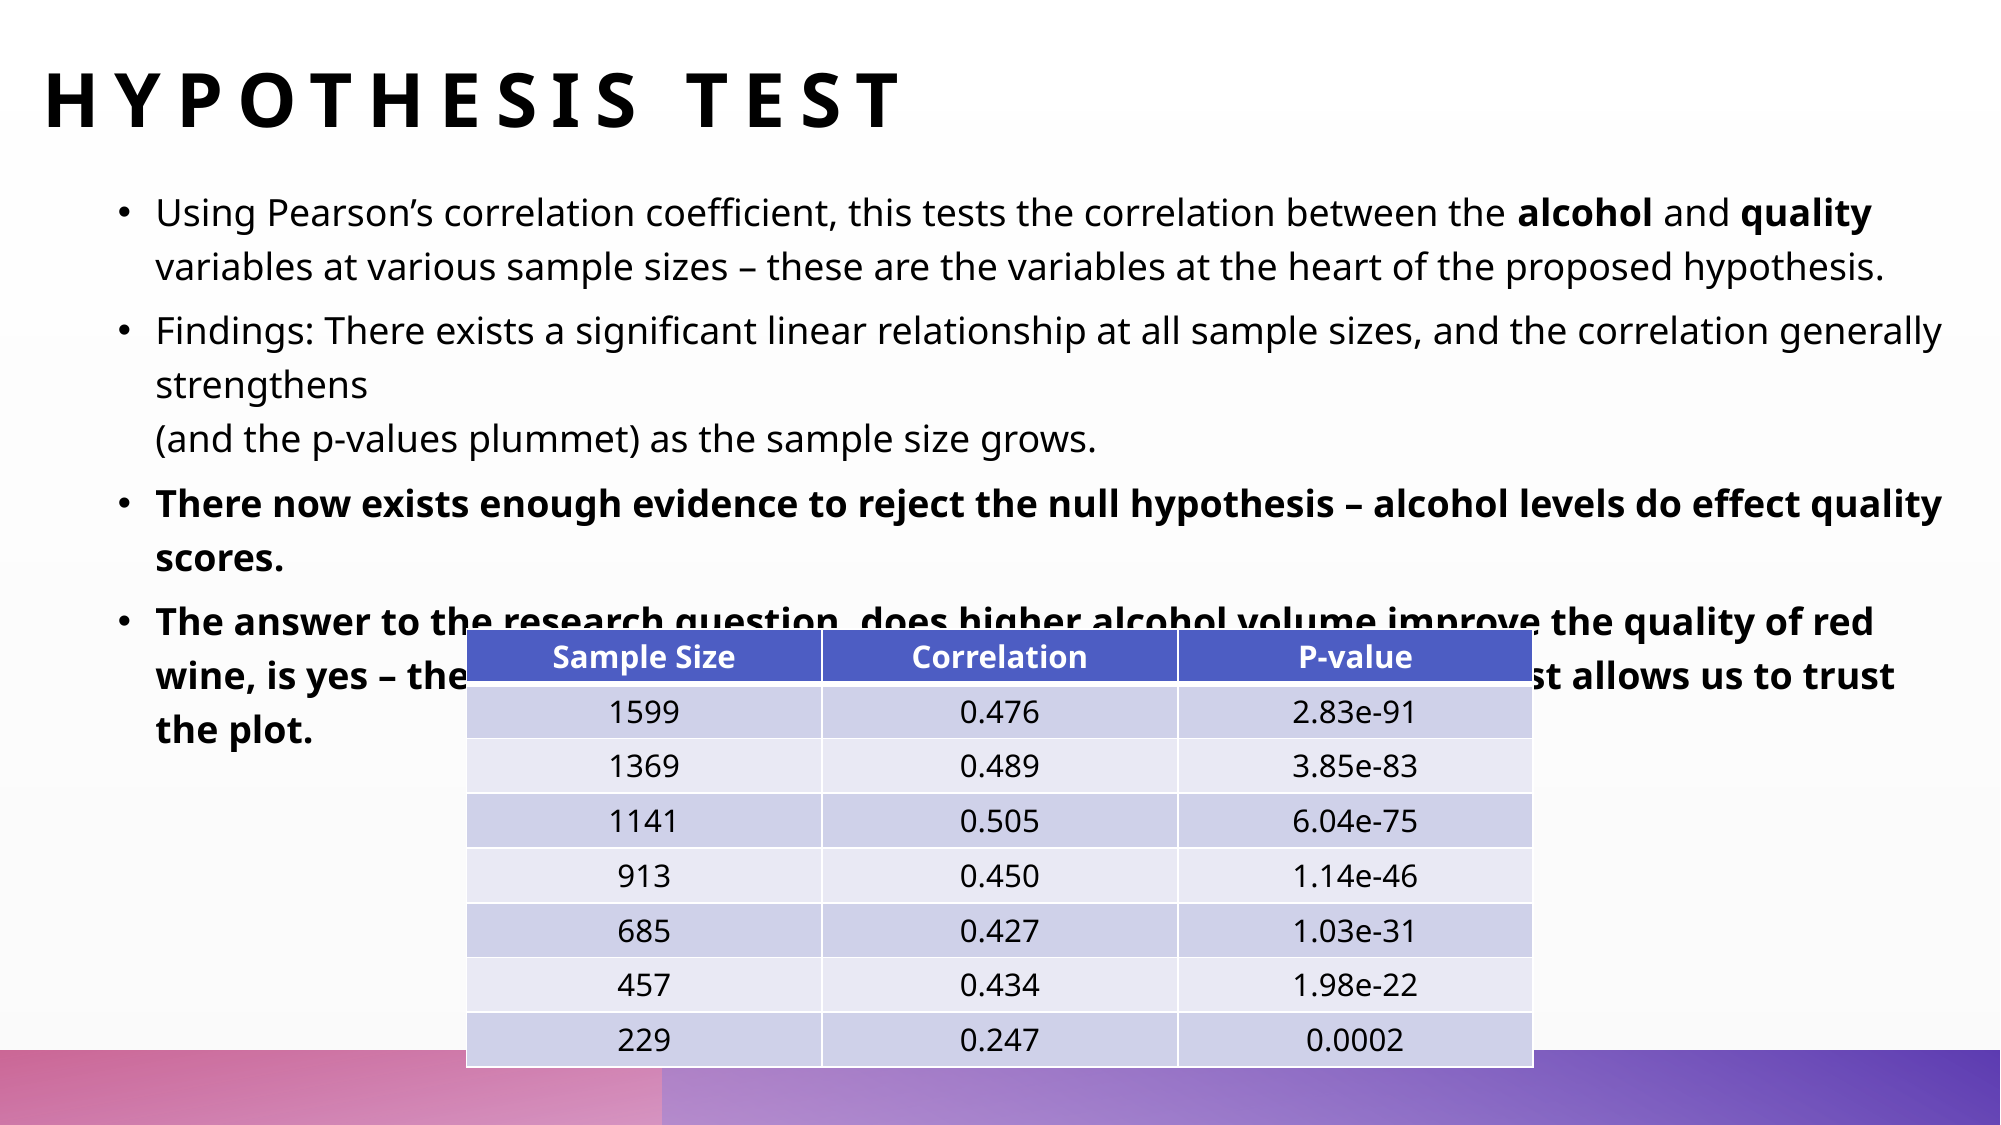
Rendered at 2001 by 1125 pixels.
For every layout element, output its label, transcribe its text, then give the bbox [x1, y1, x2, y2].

table_cell 457 [467, 958, 821, 1011]
table_header P-value [1179, 630, 1532, 681]
table_header Sample Size [467, 630, 821, 681]
table_cell 1.14e-46 [1179, 849, 1532, 902]
table_cell 229 [467, 1013, 821, 1066]
table_cell 685 [467, 904, 821, 957]
table_cell 1.03e-31 [1179, 904, 1532, 957]
table_cell 1599 [467, 687, 821, 738]
table_cell 0.434 [823, 958, 1177, 1011]
table_cell 0.427 [823, 904, 1177, 957]
table_cell 1369 [467, 739, 821, 792]
table_cell 0.476 [823, 687, 1177, 738]
table_header Correlation [823, 630, 1177, 681]
table_cell 0.489 [823, 739, 1177, 792]
table_cell 0.247 [823, 1013, 1177, 1066]
table_cell 3.85e-83 [1179, 739, 1532, 792]
table_cell 2.83e-91 [1179, 687, 1532, 738]
table_cell 0.505 [823, 794, 1177, 847]
table_cell 0.450 [823, 849, 1177, 902]
table_cell 1141 [467, 794, 821, 847]
table_cell 6.04e-75 [1179, 794, 1532, 847]
title Hypothesis Test [42, 21, 1951, 143]
table_cell 0.0002 [1179, 1013, 1532, 1066]
table_cell 1.98e-22 [1179, 958, 1532, 1011]
list Using Pearson’s correlation coefficient, this tests the correlation between the alcohol and quality variables at various sample sizes – these are the variables at the heart of the proposed hypothesis. Findings: There exists a significant linear relationship at all sample sizes, and the correlation generally strengthens (and the p-values plummet) as the sample size grows. There now exists enough evidence to reject the null hypothesis – alcohol levels do effect quality scores. The answer to the research question, does higher alcohol volume improve the quality of red wine, is yes – the PMF comparison plot clearly shows it; this hypothesis test allows us to trust the plot. [42, 179, 1951, 1025]
table_cell 913 [467, 849, 821, 902]
